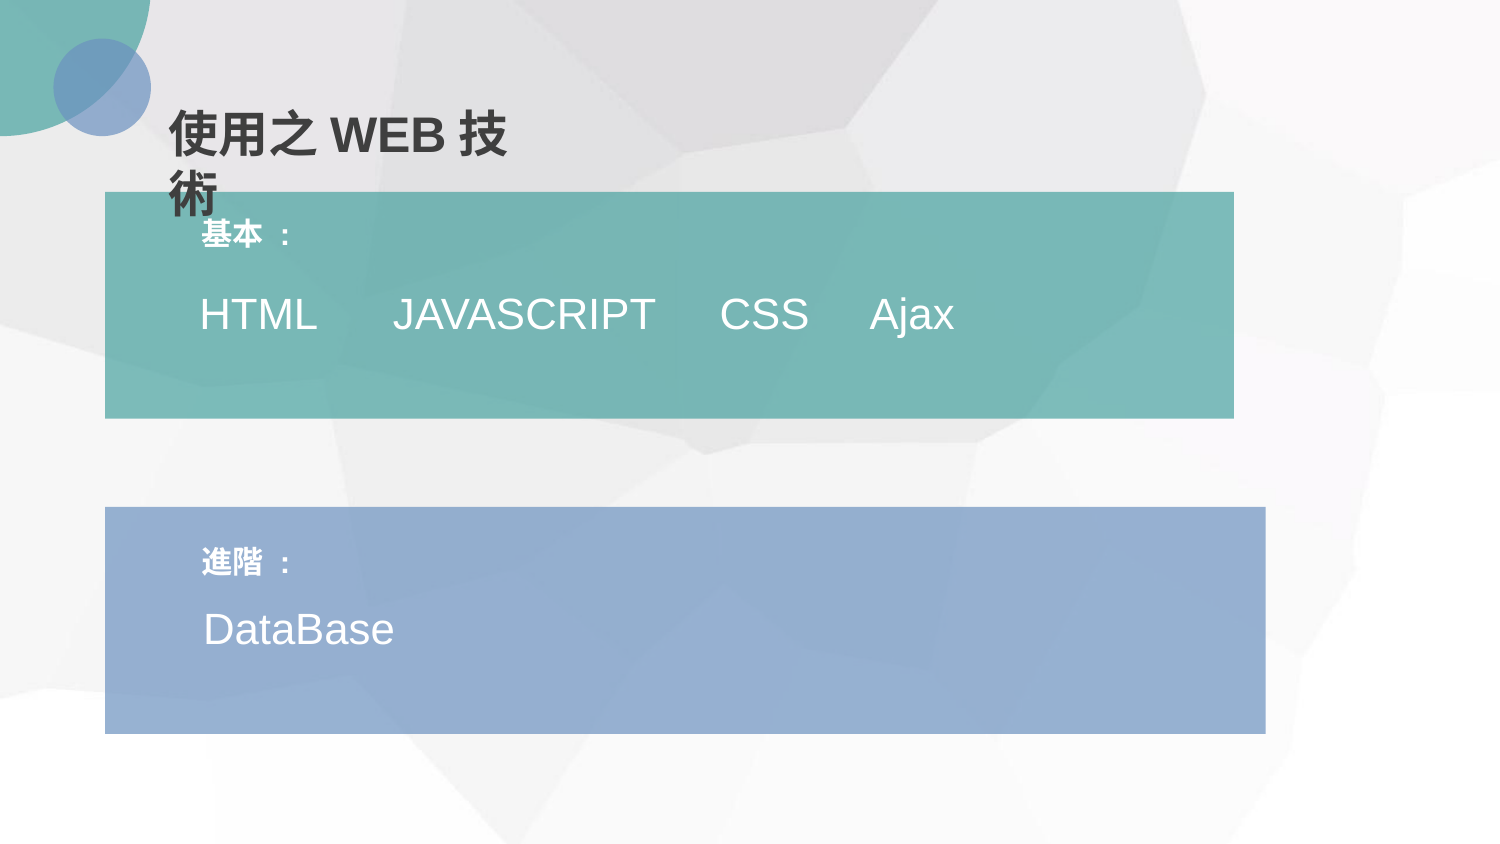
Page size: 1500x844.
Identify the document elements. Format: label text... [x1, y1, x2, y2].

text_box 使用之WEB技術 [156, 96, 554, 169]
text_box CSS [722, 280, 854, 344]
text_box [0, 0, 151, 137]
text_box JAVASCRIPT [381, 280, 722, 344]
text_box [53, 38, 151, 137]
text_box 基本 : [190, 208, 354, 258]
text_box DataBase [188, 585, 561, 668]
text_box Ajax [854, 270, 1500, 354]
text_box 進階 : [190, 536, 369, 585]
text_box [105, 191, 1234, 419]
picture [0, 0, 1500, 844]
text_box [105, 506, 1266, 734]
text_box HTML [188, 280, 381, 344]
